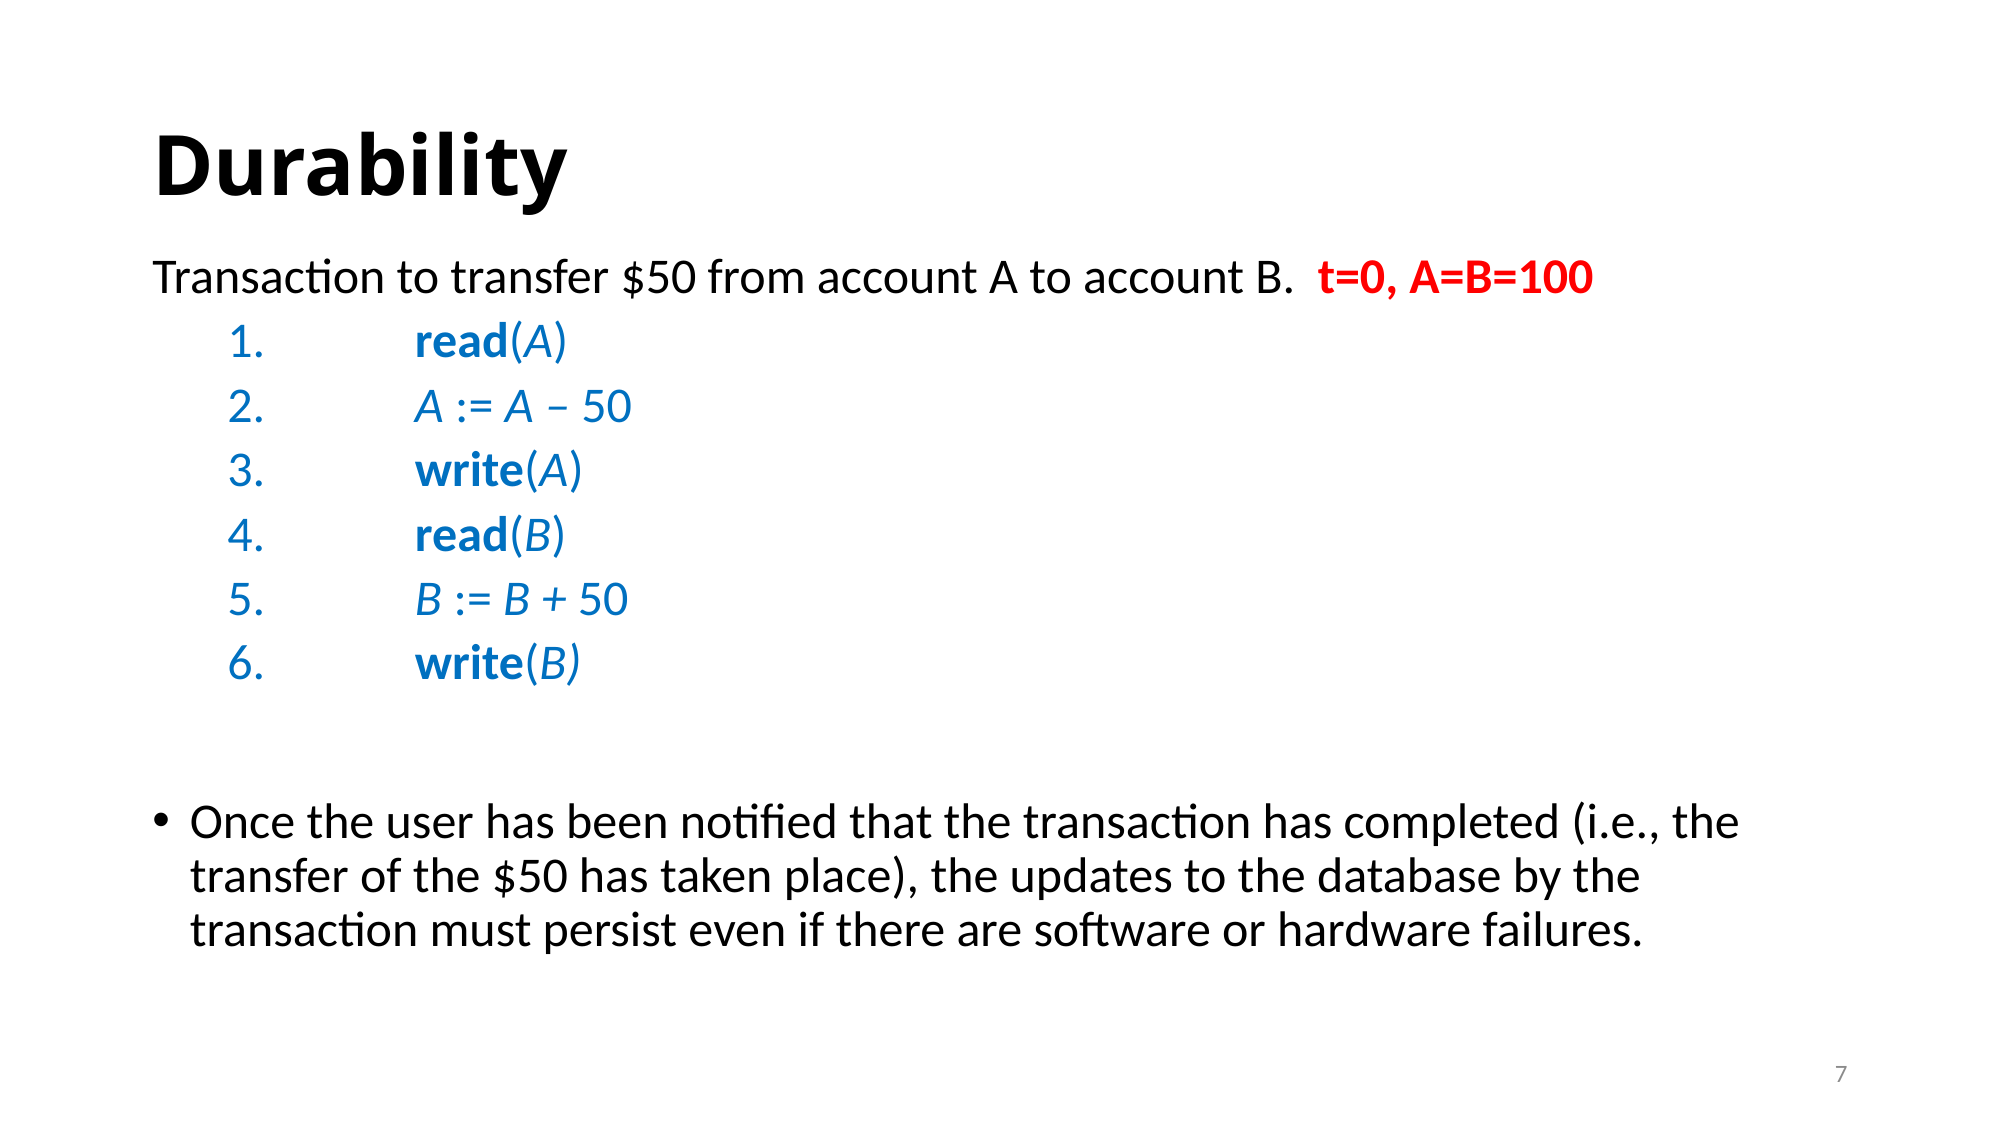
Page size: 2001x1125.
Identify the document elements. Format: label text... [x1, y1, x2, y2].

list Transaction to transfer $50 from account A to account B. t=0, A=B=100 1. read(A) 2. A := A – 50 3. write(A) 4. read(B) 5. B := B + 50 6. write(B) Once the user has been notified that the transaction has completed (i.e., the transfer of the $50 has taken place), the updates to the database by the transaction must persist even if there are software or hardware failures. [137, 242, 1863, 1014]
slide_number 7 [1412, 1042, 1863, 1103]
title Durability [137, 59, 1863, 242]
